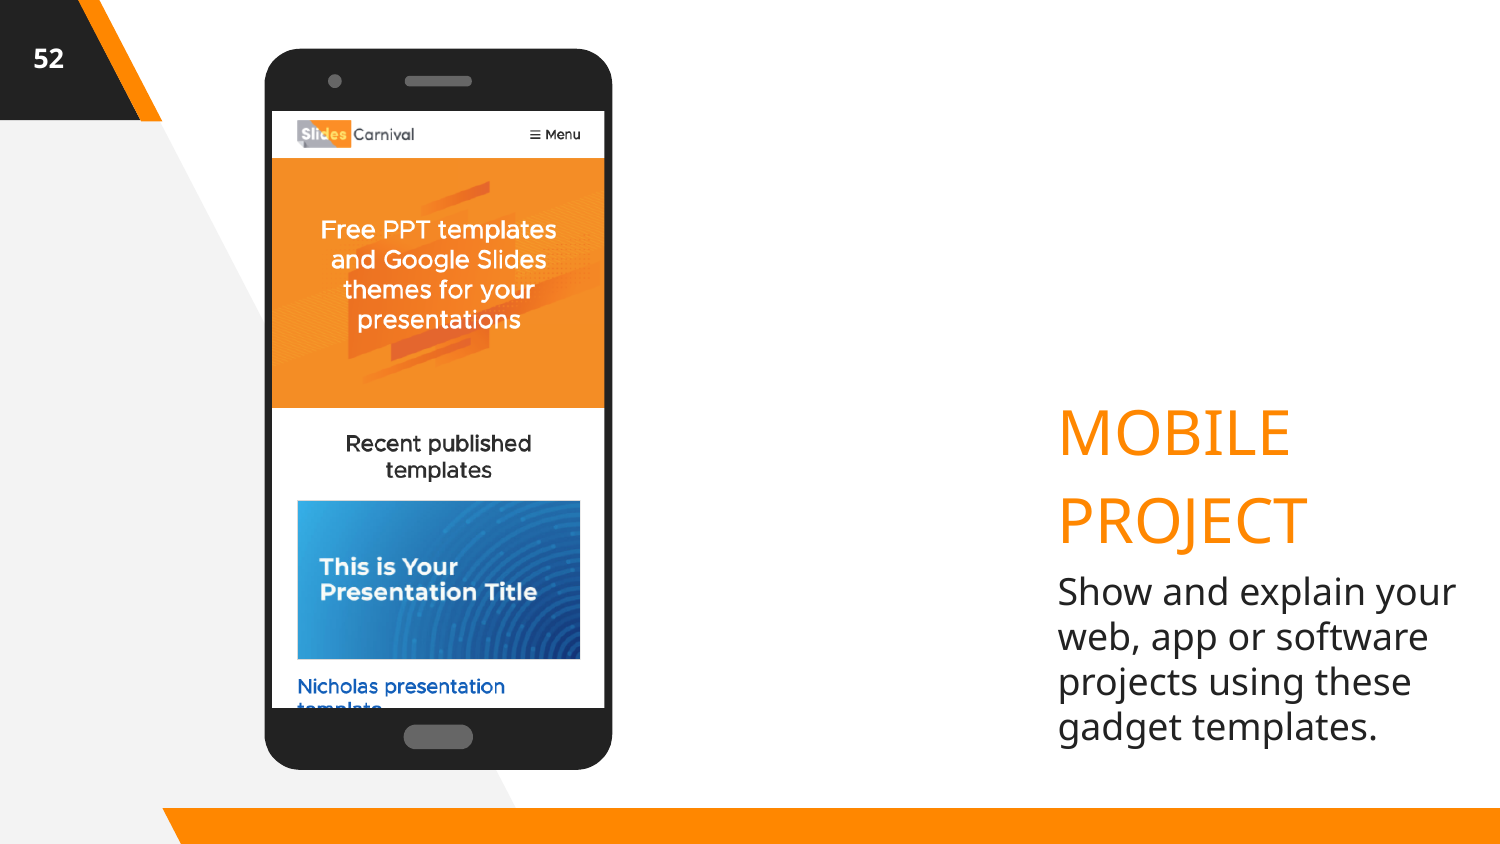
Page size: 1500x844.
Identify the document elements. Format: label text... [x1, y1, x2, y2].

picture [271, 111, 605, 708]
list MOBILE PROJECT Show and explain your web, app or software projects using these gadget templates. [1042, 87, 1500, 764]
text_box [264, 48, 613, 771]
slide_number 52 [0, 0, 98, 121]
